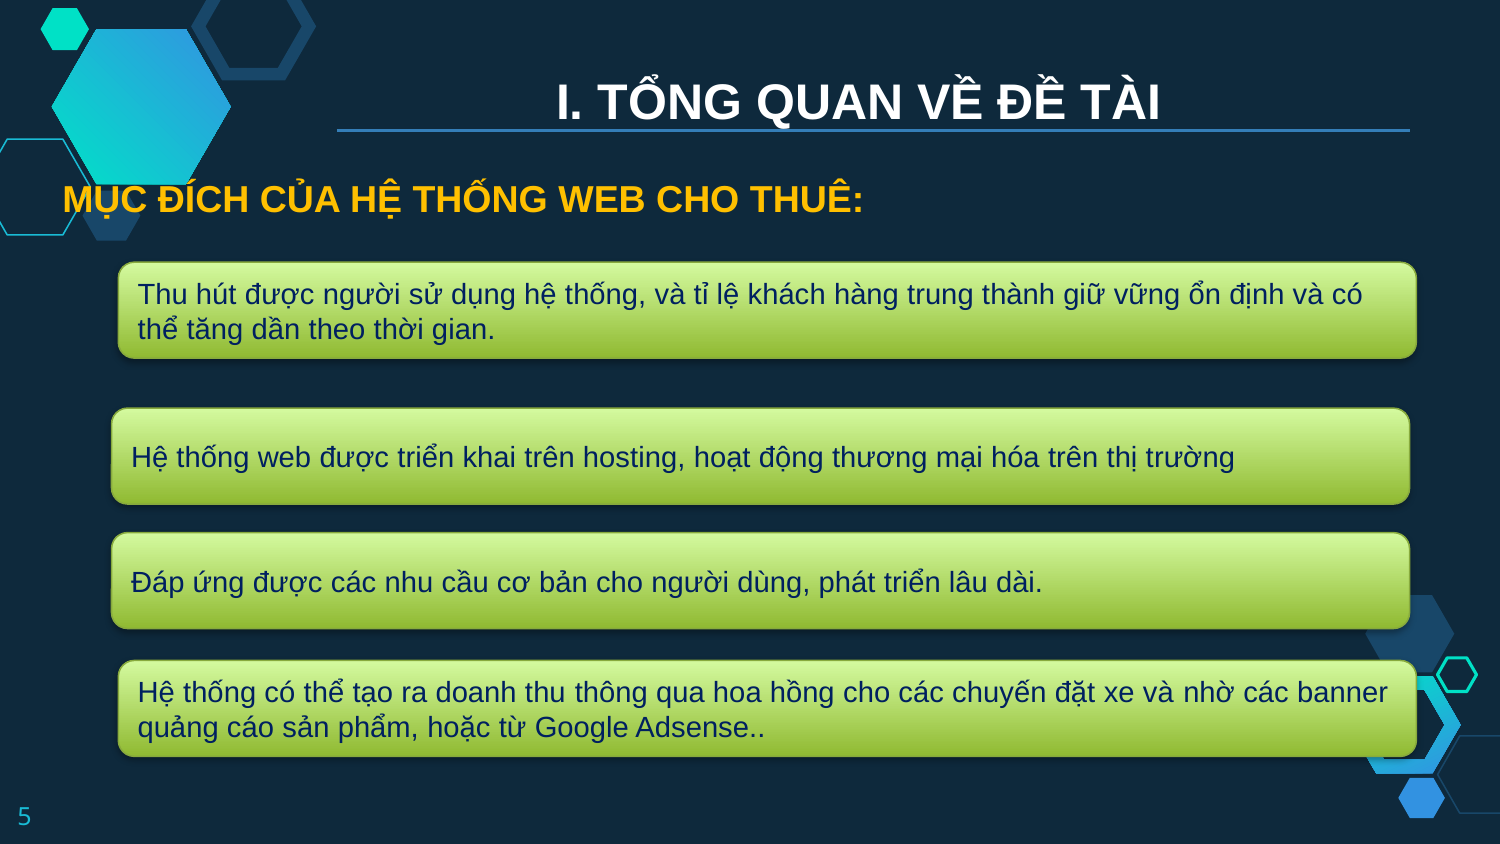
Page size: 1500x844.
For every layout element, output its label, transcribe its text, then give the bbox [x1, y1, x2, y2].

text_box Đáp ứng được các nhu cầu cơ bản cho người dùng, phát triển lâu dài. [110, 531, 1411, 630]
text_box Thu hút được người sử dụng hệ thống, và tỉ lệ khách hàng trung thành giữ vững ổn định và có thể tăng dần theo thời gian. [117, 261, 1418, 359]
text_box Hệ thống web được triển khai trên hosting, hoạt động thương mại hóa trên thị trường [110, 407, 1411, 505]
text_box Hệ thống có thể tạo ra doanh thu thông qua hoa hồng cho các chuyến đặt xe và nhờ các banner quảng cáo sản phẩm, hoặc từ Google Adsense.. [117, 659, 1418, 758]
slide_number 5 [2, 785, 93, 844]
text_box I. TỔNG QUAN VỀ ĐỀ TÀI [541, 2, 1206, 121]
list MỤC ĐÍCH CỦA HỆ THỐNG WEB CHO THUÊ: [47, 159, 893, 252]
